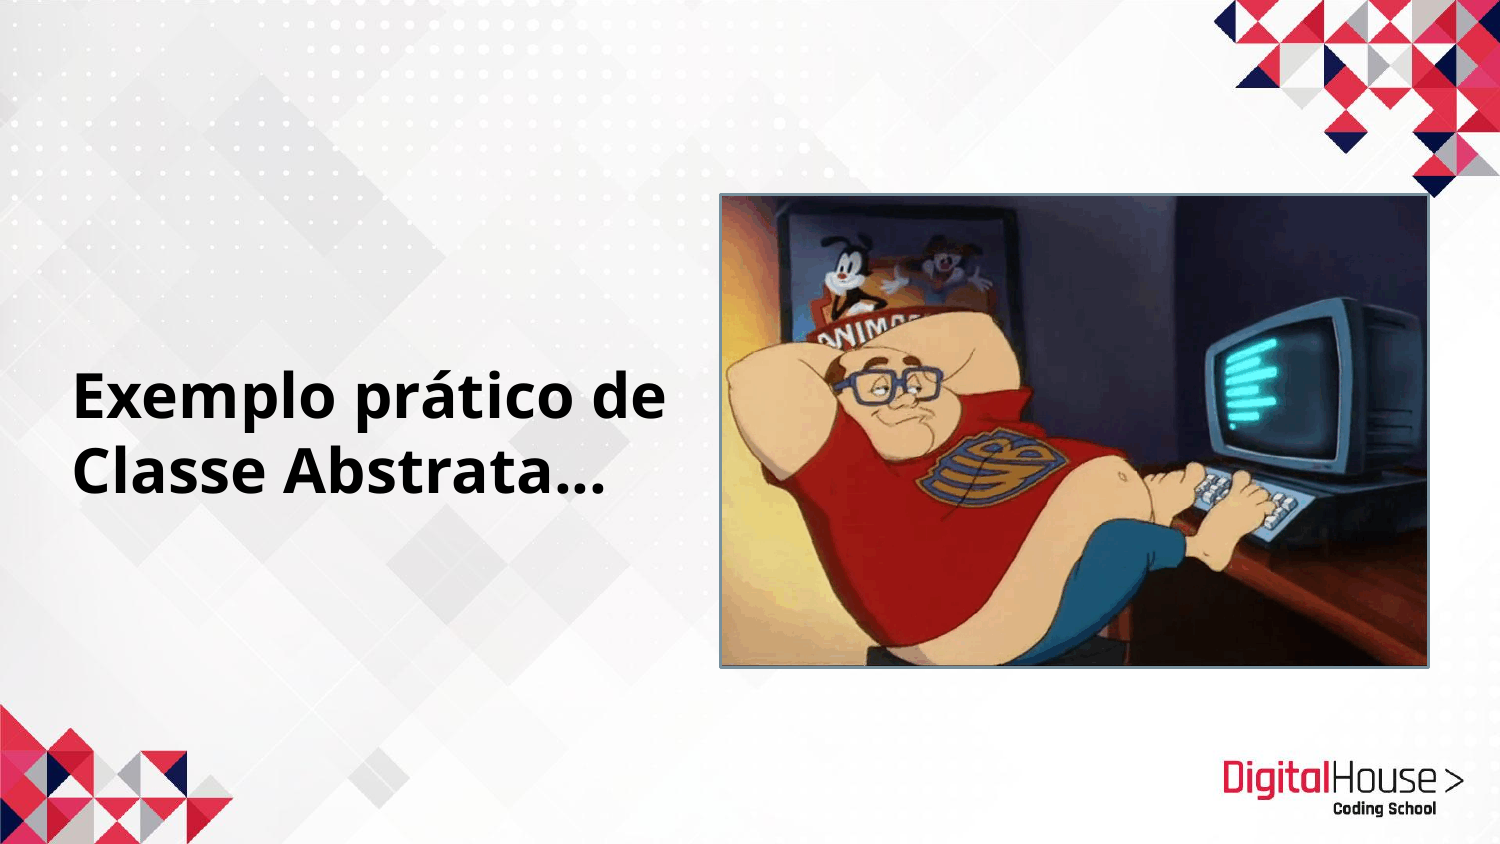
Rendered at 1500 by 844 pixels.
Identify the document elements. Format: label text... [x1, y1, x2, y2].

picture [0, 0, 1500, 844]
title Exemplo prático de Classe Abstrata... [56, 293, 696, 569]
